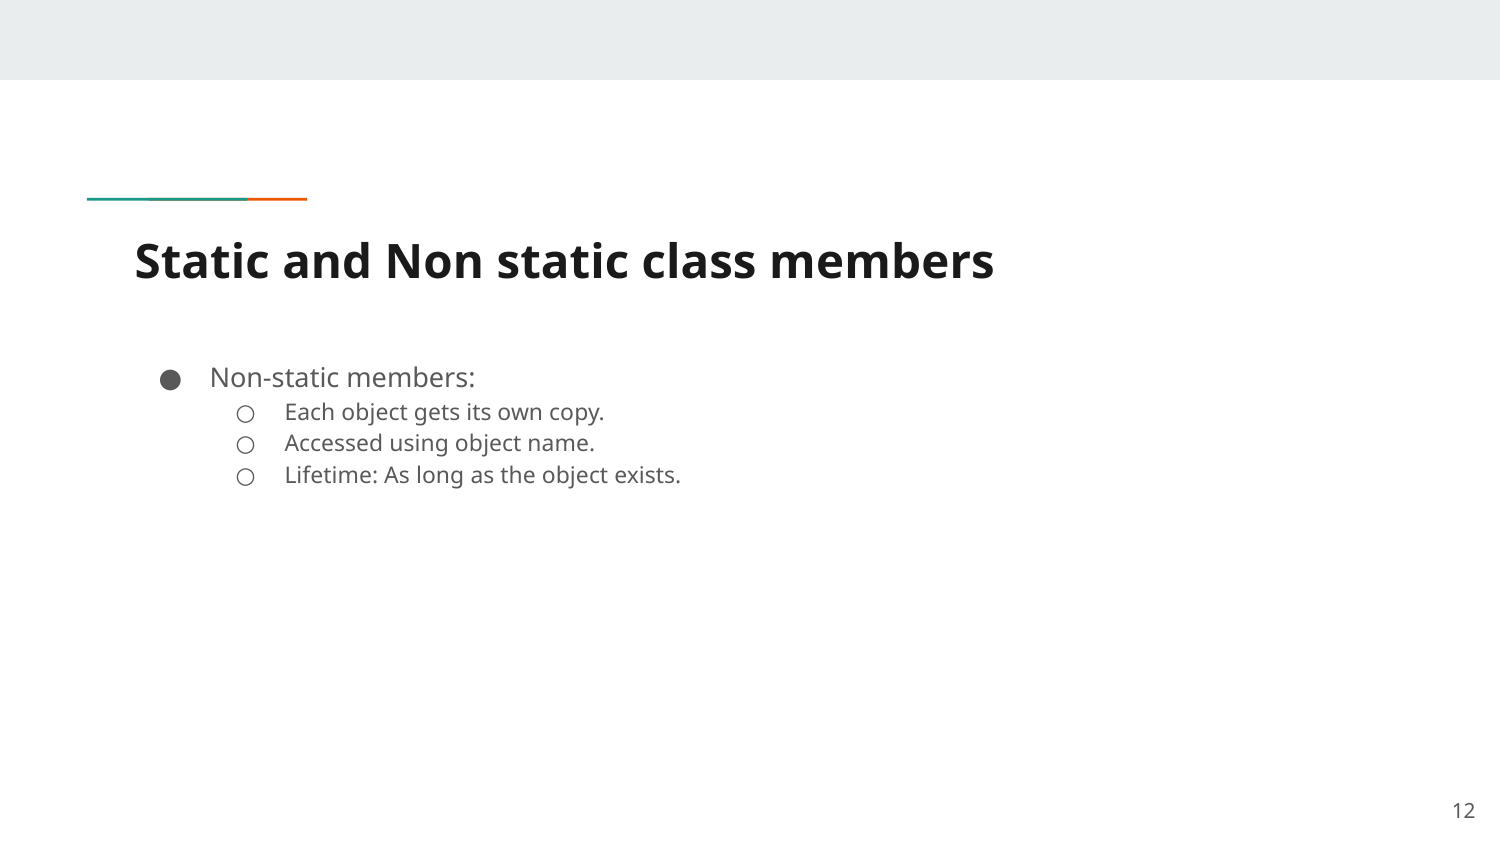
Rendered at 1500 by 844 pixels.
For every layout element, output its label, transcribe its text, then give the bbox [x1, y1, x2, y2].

list Non-static members: Each object gets its own copy. Accessed using object name. Lifetime: As long as the object exists. [119, 341, 1381, 712]
title Static and Non static class members [119, 216, 1381, 305]
slide_number ‹#› [1400, 779, 1491, 844]
